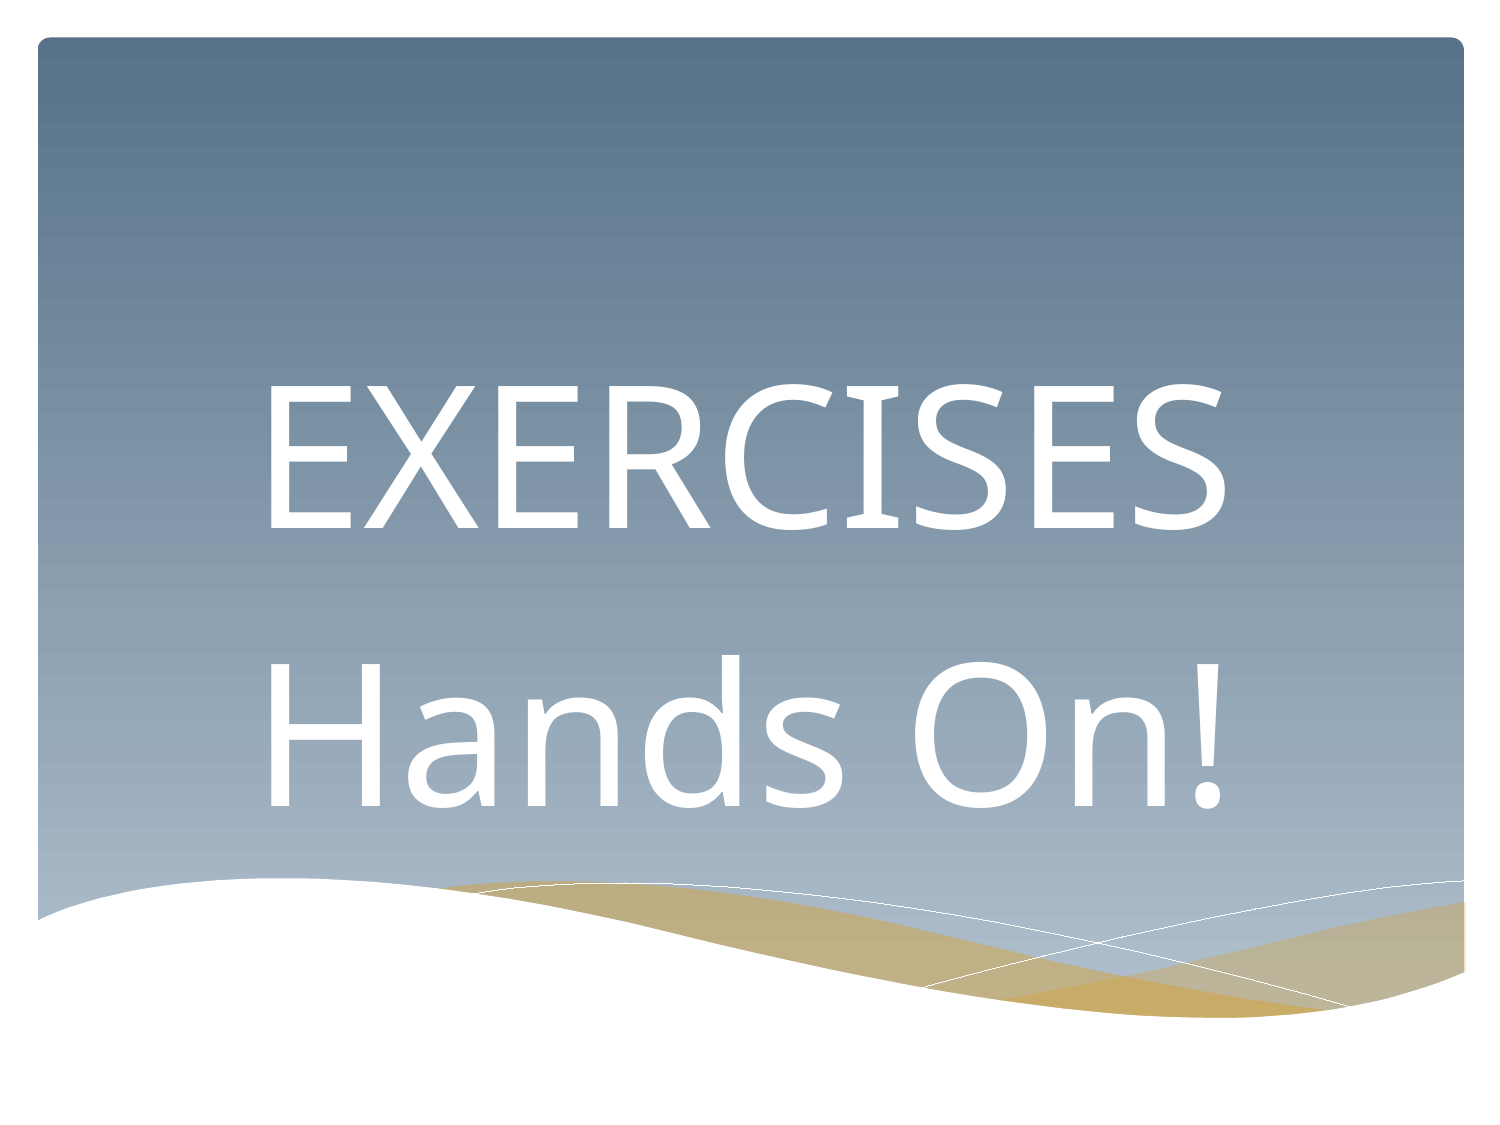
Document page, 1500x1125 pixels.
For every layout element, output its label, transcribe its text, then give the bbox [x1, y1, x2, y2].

subtitle EXERCISES Hands On! [50, 99, 1438, 863]
